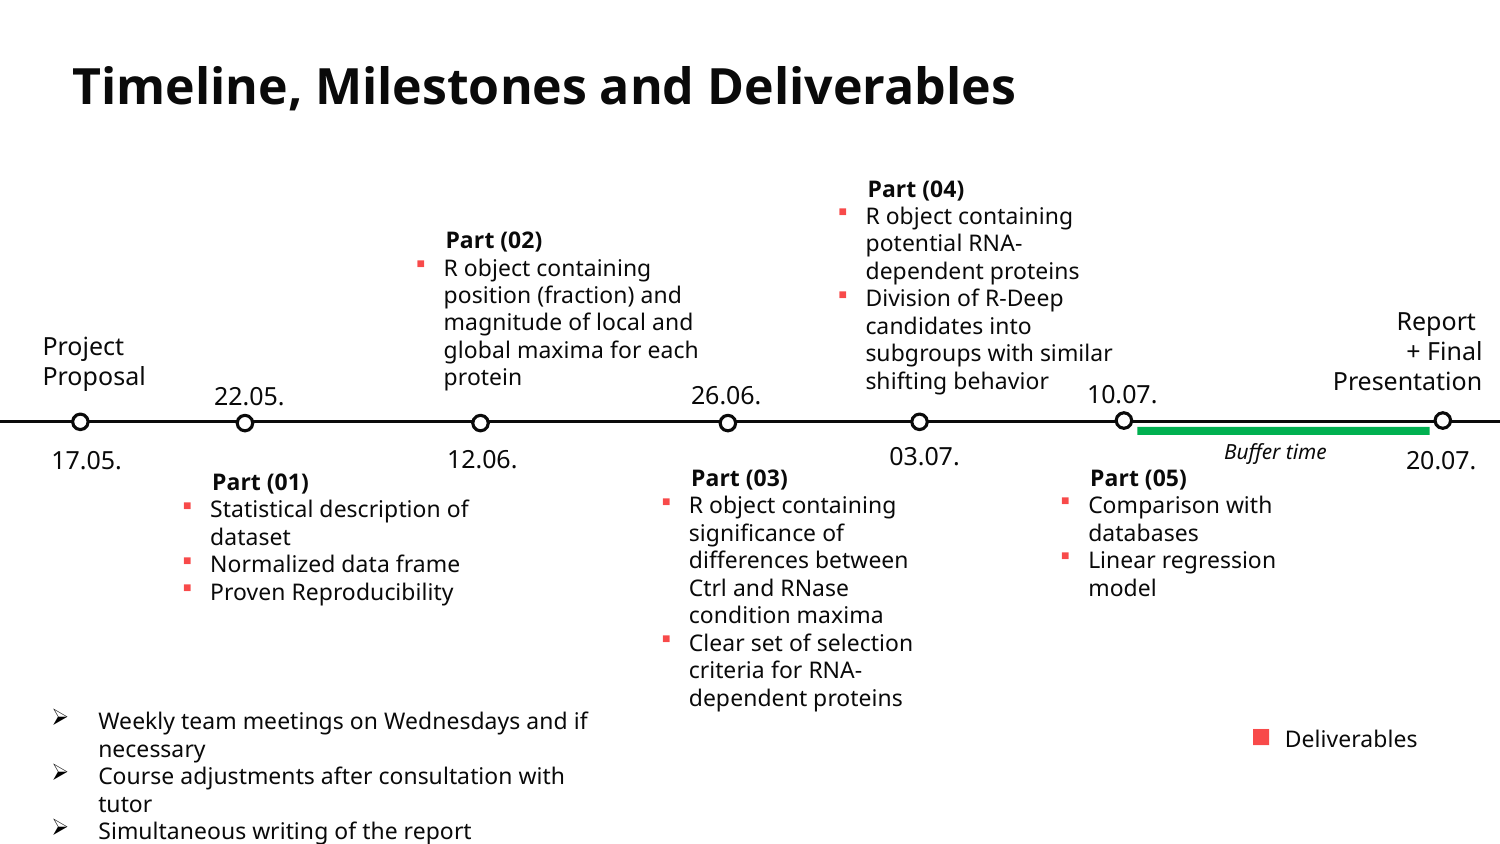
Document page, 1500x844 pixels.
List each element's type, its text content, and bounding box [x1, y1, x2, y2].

text_box Part (01) Statistical description of dataset Normalized data frame Proven Reproducibility [167, 460, 488, 613]
text_box Report + Final Presentation [1269, 297, 1498, 403]
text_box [911, 413, 928, 430]
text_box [719, 415, 736, 432]
text_box Weekly team meetings on Wednesdays and if necessary Course adjustments after consultation with tutor Simultaneous writing of the report [36, 699, 632, 844]
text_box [72, 413, 89, 430]
text_box 22.05. [199, 372, 319, 418]
text_box [1135, 433, 1209, 437]
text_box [472, 415, 489, 432]
text_box Timeline, Milestones and Deliverables [57, 46, 1410, 122]
text_box ■ Deliverables [1236, 689, 1500, 765]
text_box Part (02) R object containing position (fraction) and magnitude of local and global maxima for each protein [400, 218, 721, 398]
text_box Buffer time [1209, 433, 1456, 471]
text_box Part (03) R object containing significance of differences between Ctrl and RNase condition maxima Clear set of selection criteria for RNA-dependent proteins [646, 456, 967, 718]
text_box 03.07. [874, 433, 994, 478]
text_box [1434, 412, 1451, 429]
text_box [236, 415, 253, 432]
text_box 10.07. [1072, 371, 1192, 417]
text_box Part (04) R object containing potential RNA-dependent proteins Division of R-Deep candidates into subgroups with similar shifting behavior [822, 166, 1143, 402]
text_box 12.06. [432, 436, 552, 481]
text_box Part (05) Comparison with databases Linear regression model [1045, 455, 1366, 608]
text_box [1115, 412, 1132, 429]
text_box 17.05. [36, 437, 156, 483]
text_box 26.06. [676, 372, 796, 418]
text_box 20.07. [1391, 437, 1500, 483]
text_box Project Proposal [27, 323, 170, 398]
